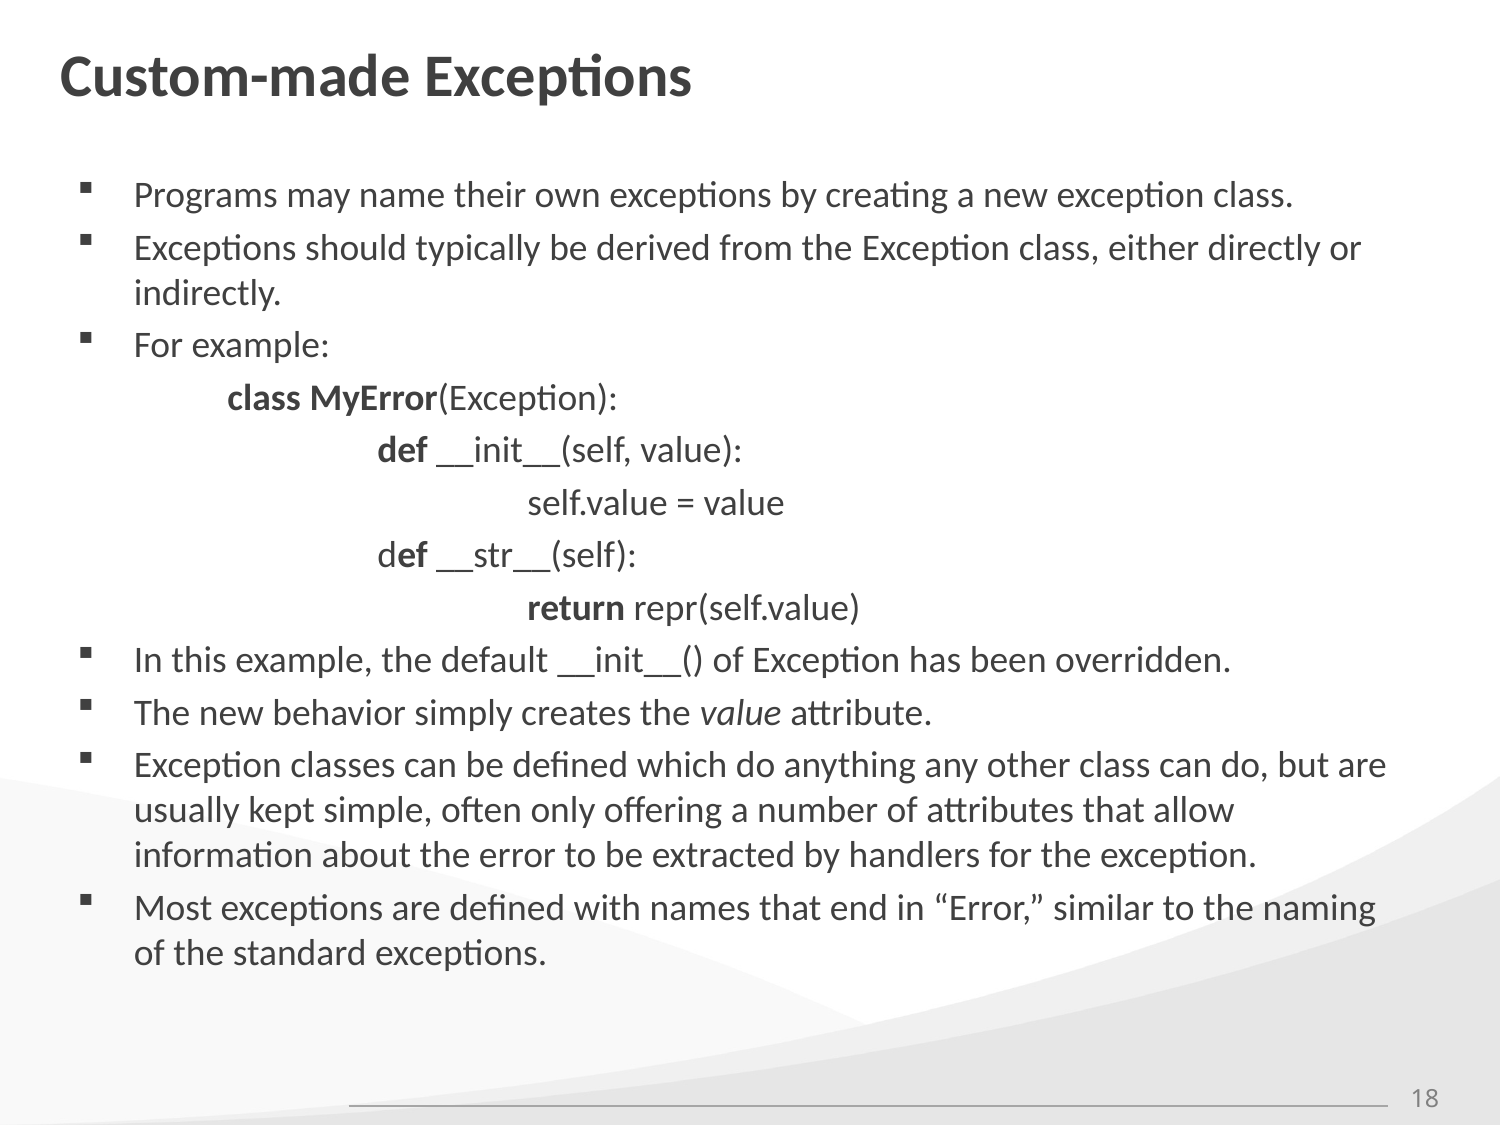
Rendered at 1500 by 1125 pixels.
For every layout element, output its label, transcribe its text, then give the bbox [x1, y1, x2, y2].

picture [0, 0, 1500, 1125]
list Programs may name their own exceptions by creating a new exception class. Exceptions should typically be derived from the Exception class, either directly or indirectly. For example: class MyError(Exception): def __init__(self, value): self.value = value def __str__(self): return repr(self.value) In this example, the default __init__() of Exception has been overridden. The new behavior simply creates the value attribute. Exception classes can be defined which do anything any other class can do, but are usually kept simple, often only offering a number of attributes that allow information about the error to be extracted by handlers for the exception. Most exceptions are defined with names that end in “Error,” similar to the naming of the standard exceptions. [62, 162, 1413, 1013]
title Custom-made Exceptions [45, 24, 1450, 120]
